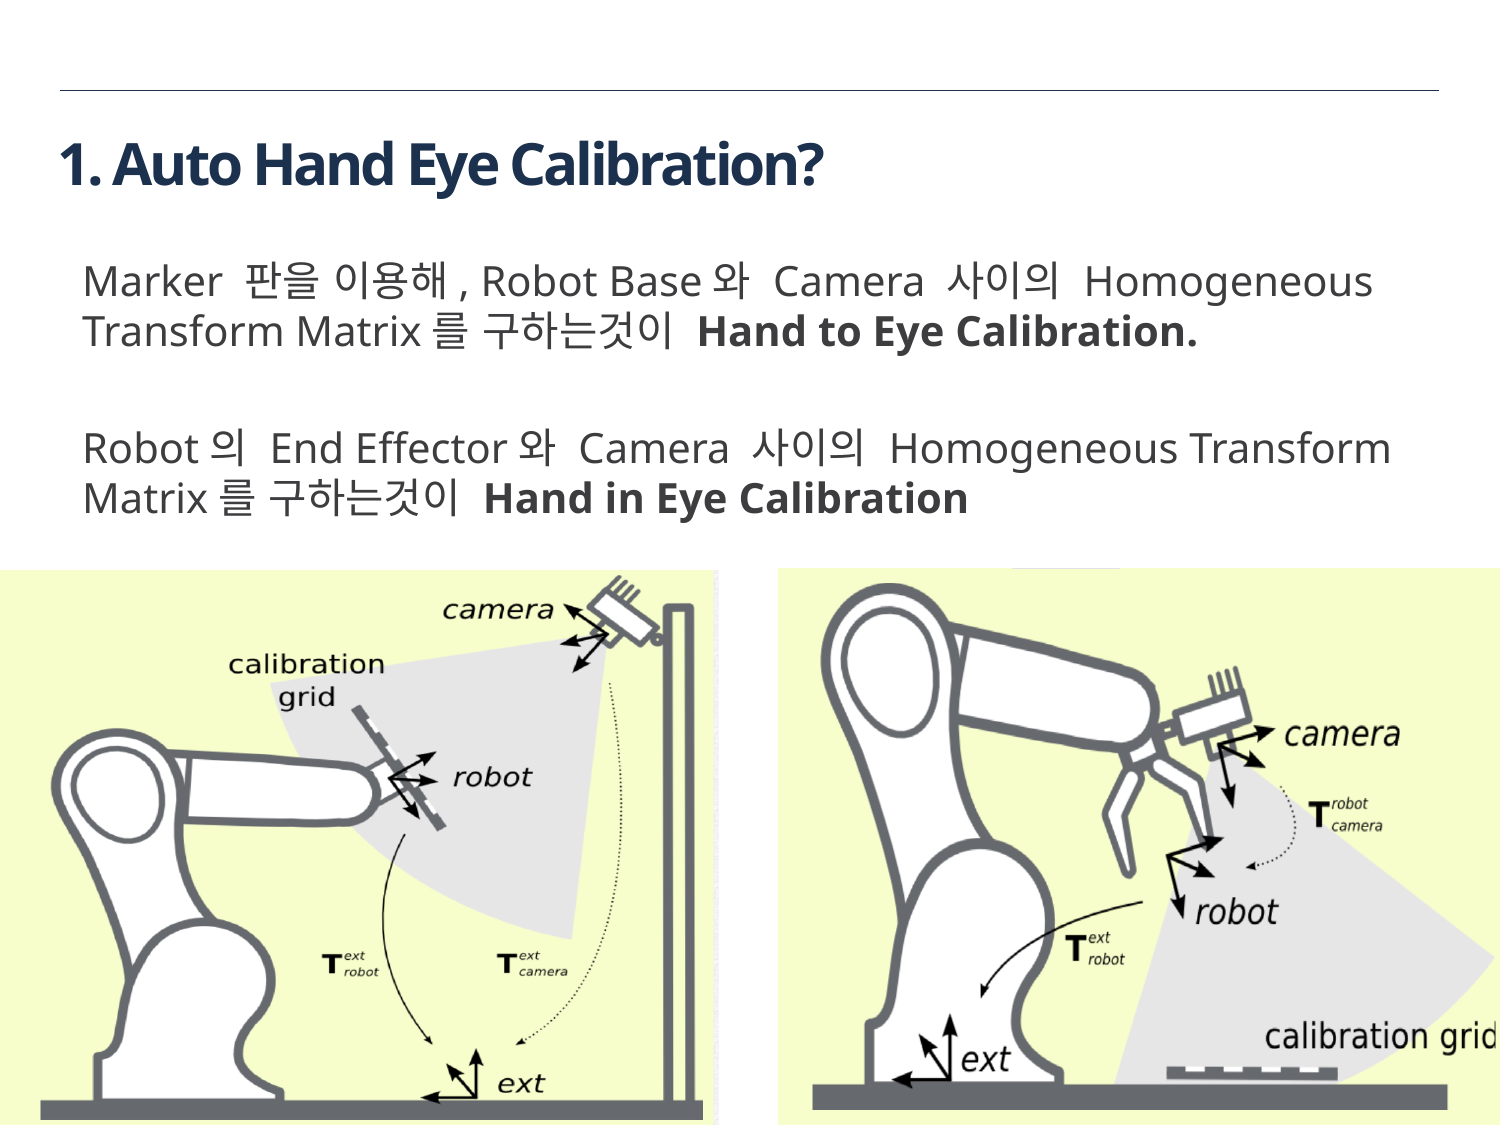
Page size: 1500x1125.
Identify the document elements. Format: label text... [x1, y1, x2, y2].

picture [0, 568, 719, 1125]
text_box Marker 판을 이용해, Robot Base와 Camera 사이의 Homogeneous Transform Matrix를 구하는것이 Hand to Eye Calibration. Robot의 End Effector와 Camera 사이의 Homogeneous Transform Matrix를 구하는것이 Hand in Eye Calibration [67, 246, 1457, 953]
title 1. Auto Hand Eye Calibration? [42, 114, 1190, 211]
text_box [42, 221, 1432, 567]
picture [778, 568, 1500, 1125]
